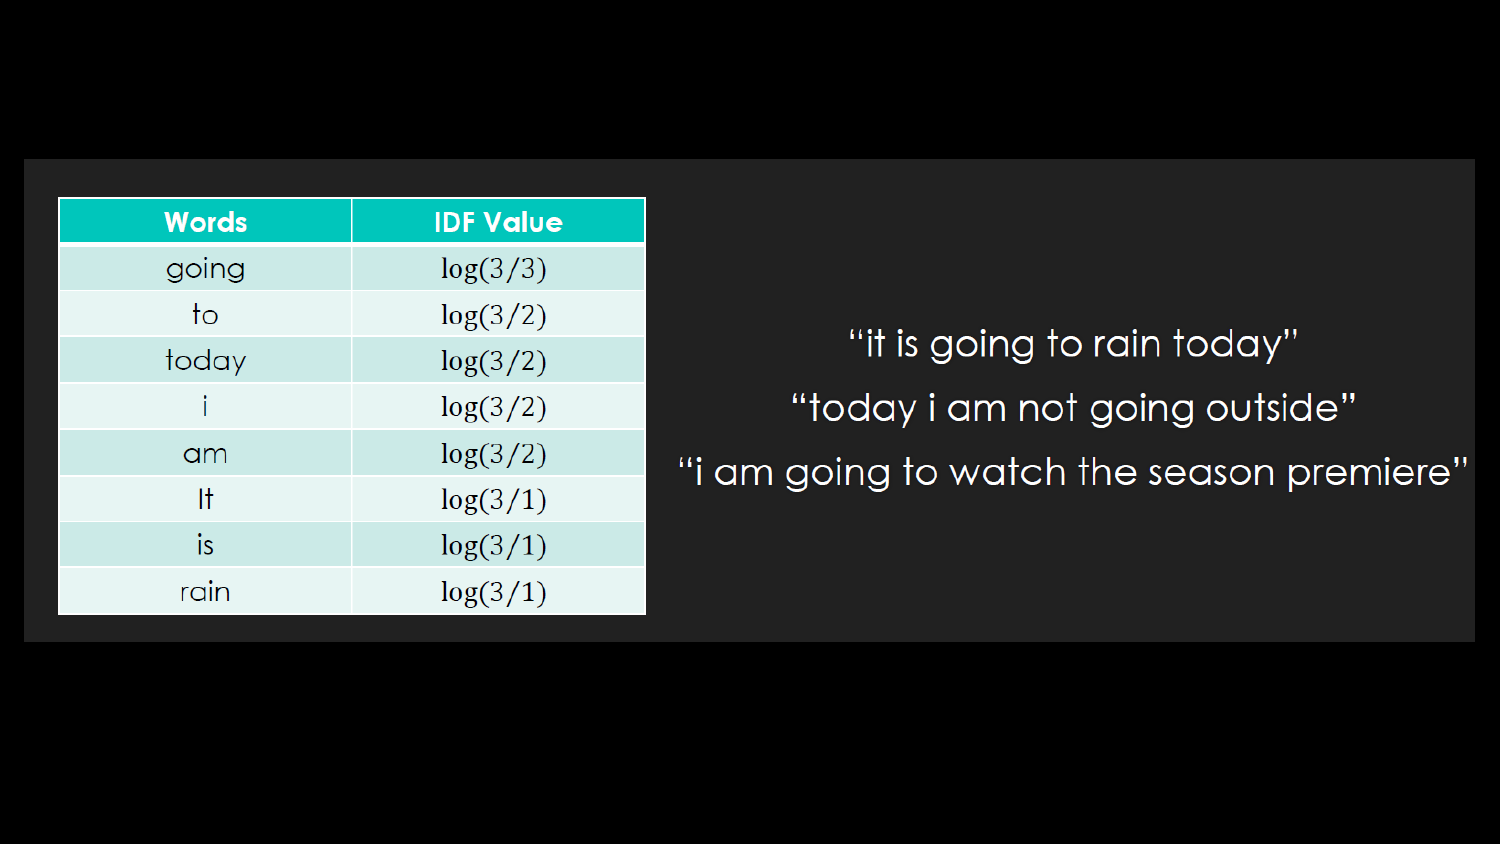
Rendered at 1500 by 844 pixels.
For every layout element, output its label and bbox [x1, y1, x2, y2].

picture [24, 159, 1476, 642]
